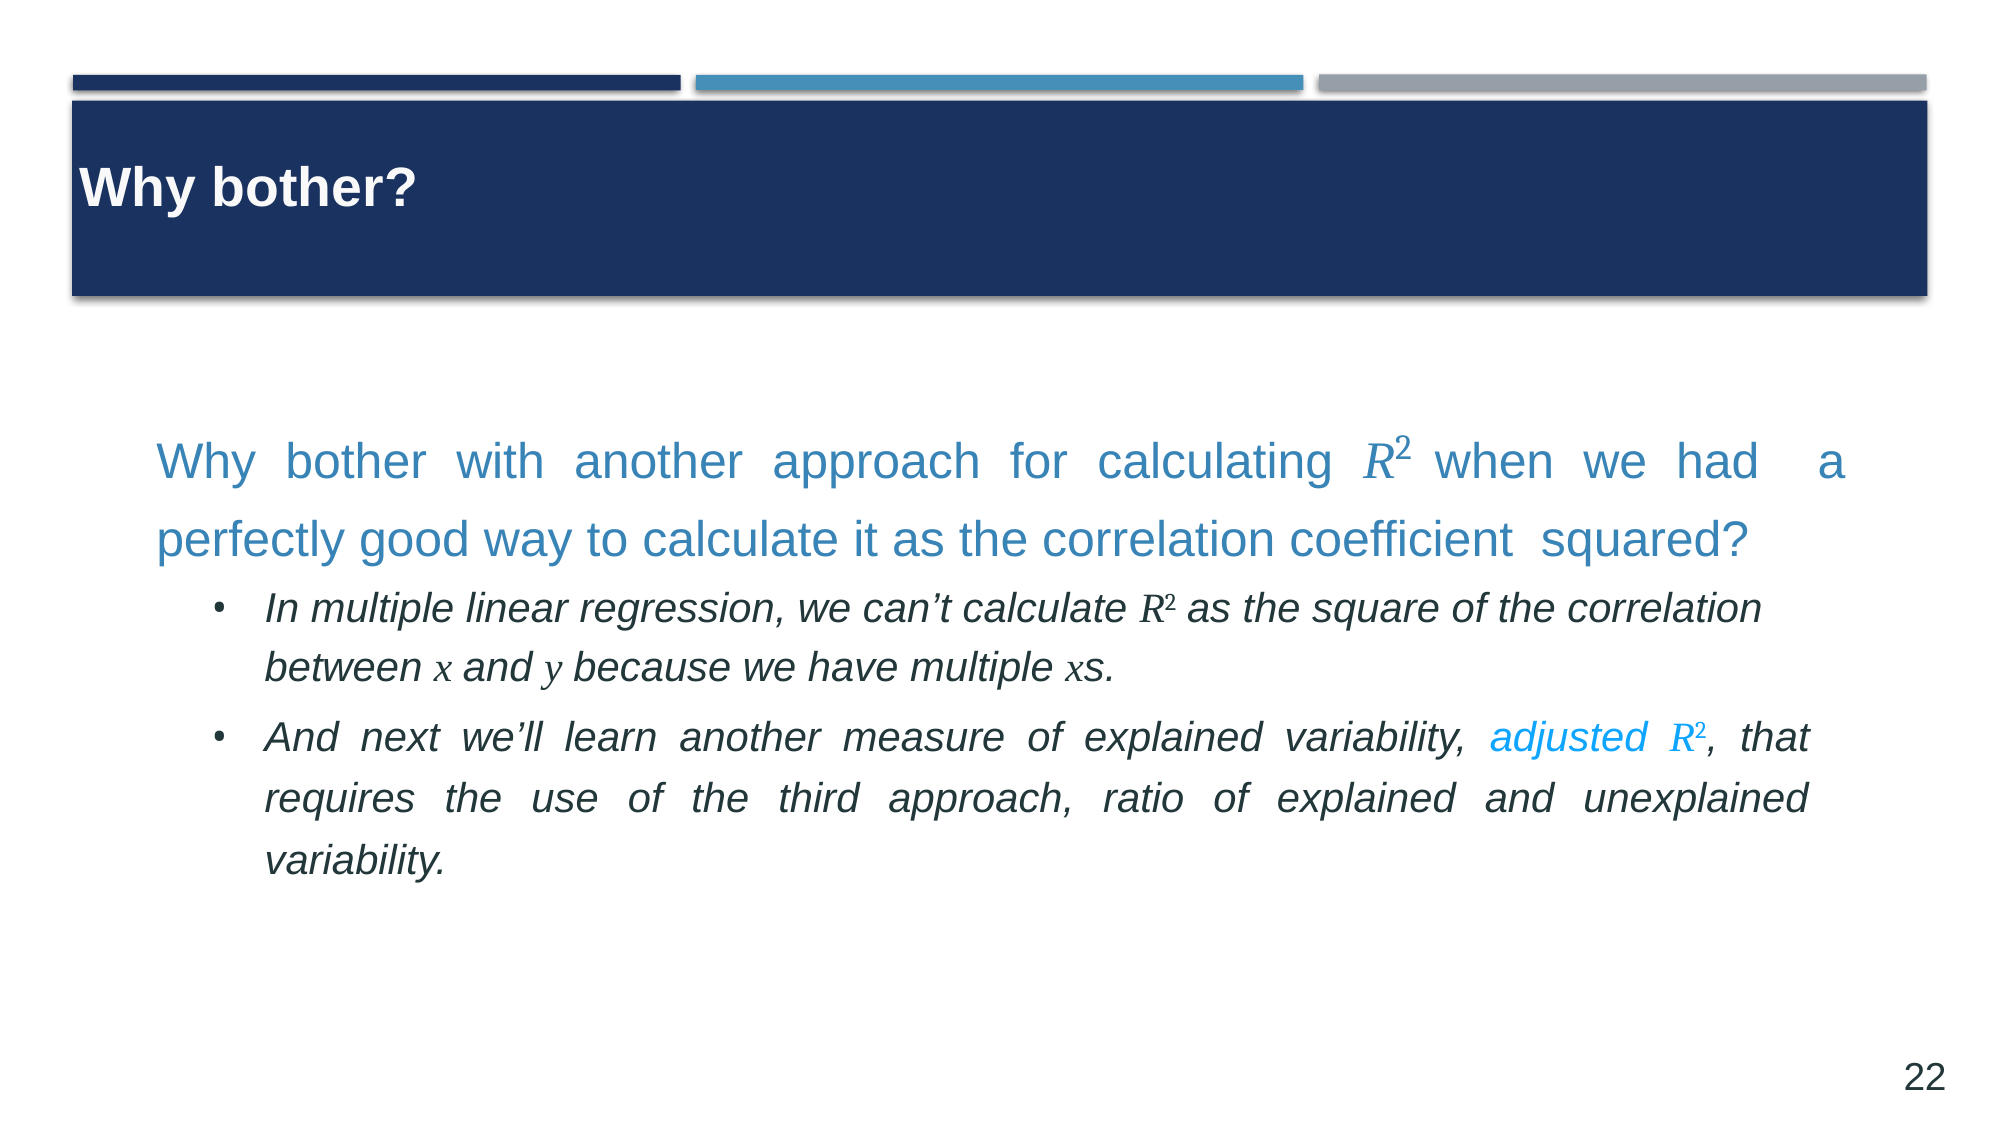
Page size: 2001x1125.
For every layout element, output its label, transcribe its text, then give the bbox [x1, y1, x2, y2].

text_box Why bother with another approach for calculating R2 when we had a perfectly good way to calculate it as the correlation coefficient squared? In multiple linear regression, we can’t calculate R2 as the square of the correlation between x and y because we have multiple xs. And next we’ll learn another measure of explained variability, adjusted R2, that requires the use of the third approach, ratio of explained and unexplained variability. [150, 397, 1849, 1030]
title Why bother? [73, 150, 1985, 216]
text_box 22 [1898, 1046, 1956, 1086]
